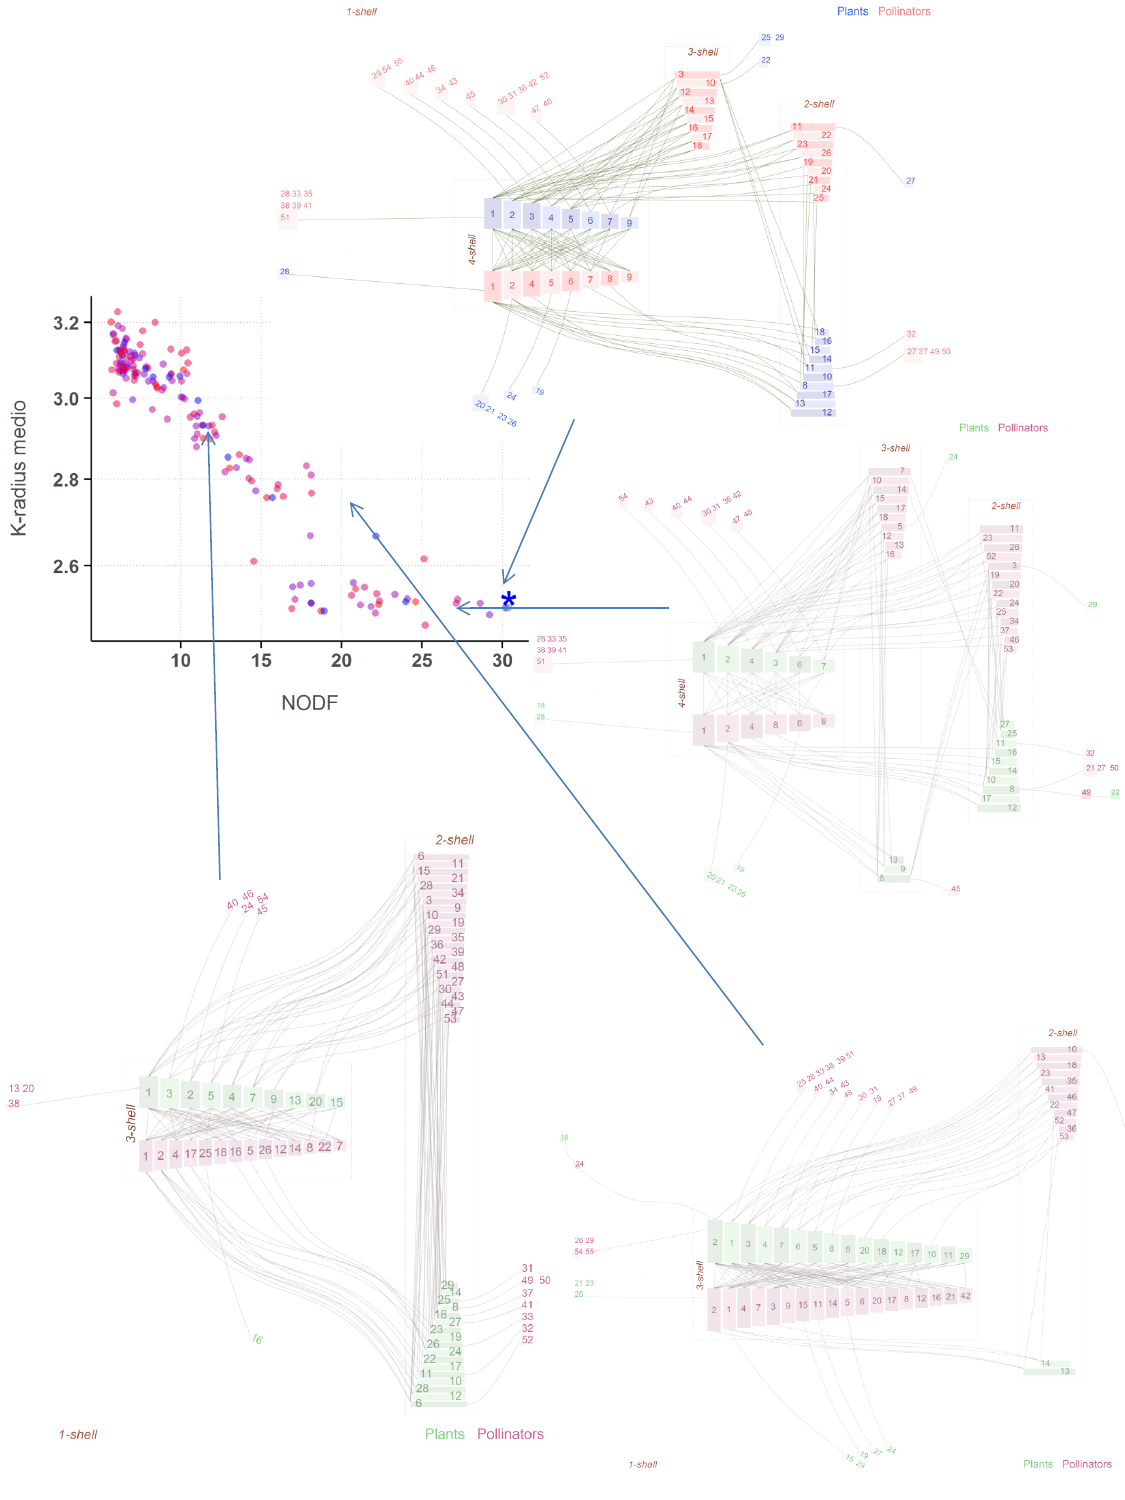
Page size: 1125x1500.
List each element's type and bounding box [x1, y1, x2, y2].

picture [4, 0, 1125, 904]
picture [0, 823, 1125, 1483]
text_box [207, 430, 221, 881]
text_box [349, 501, 764, 1046]
text_box [503, 418, 575, 585]
